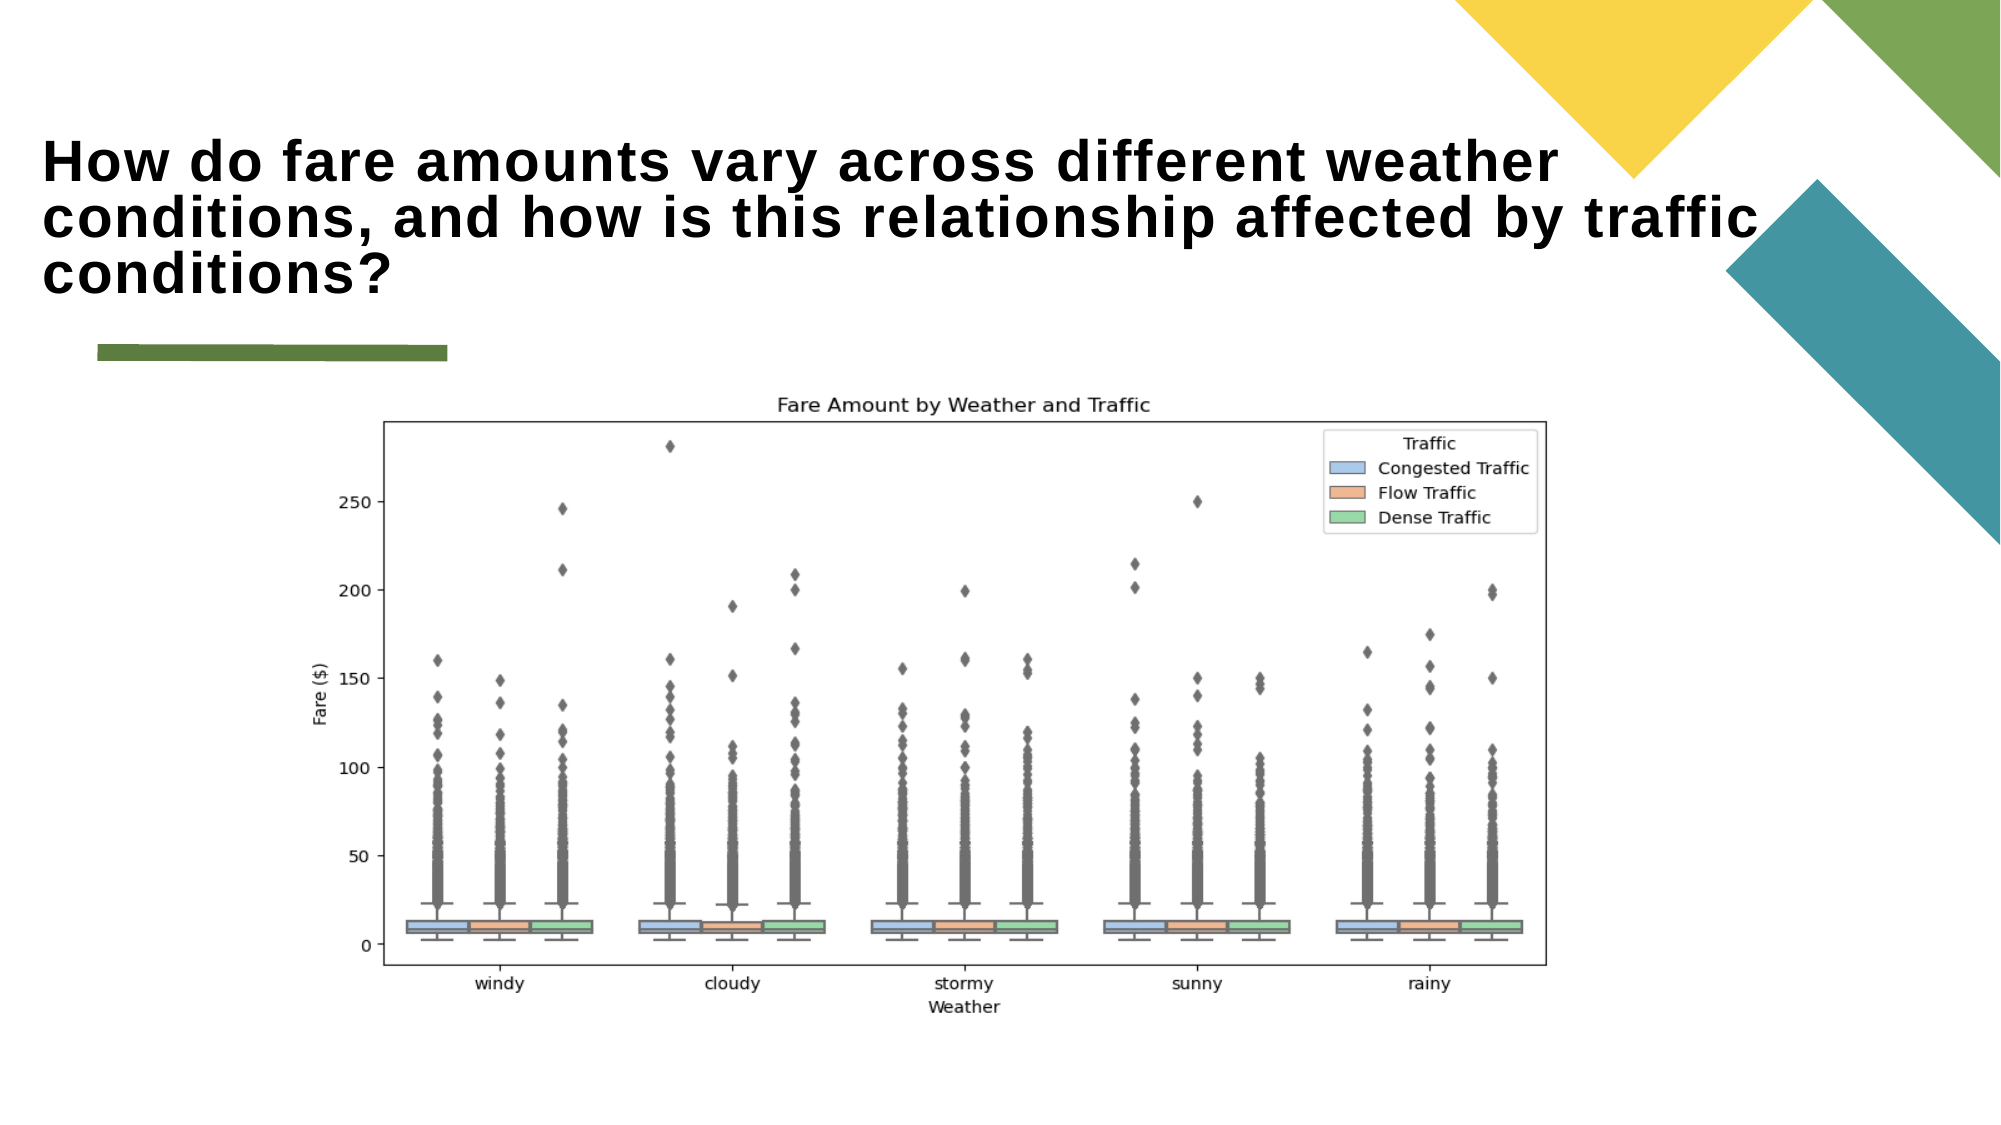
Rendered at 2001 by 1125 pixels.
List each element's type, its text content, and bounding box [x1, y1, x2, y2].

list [301, 386, 1557, 1028]
title How do fare amounts vary across different weather conditions, and how is this relationship affected by traffic conditions? [42, 46, 1843, 305]
